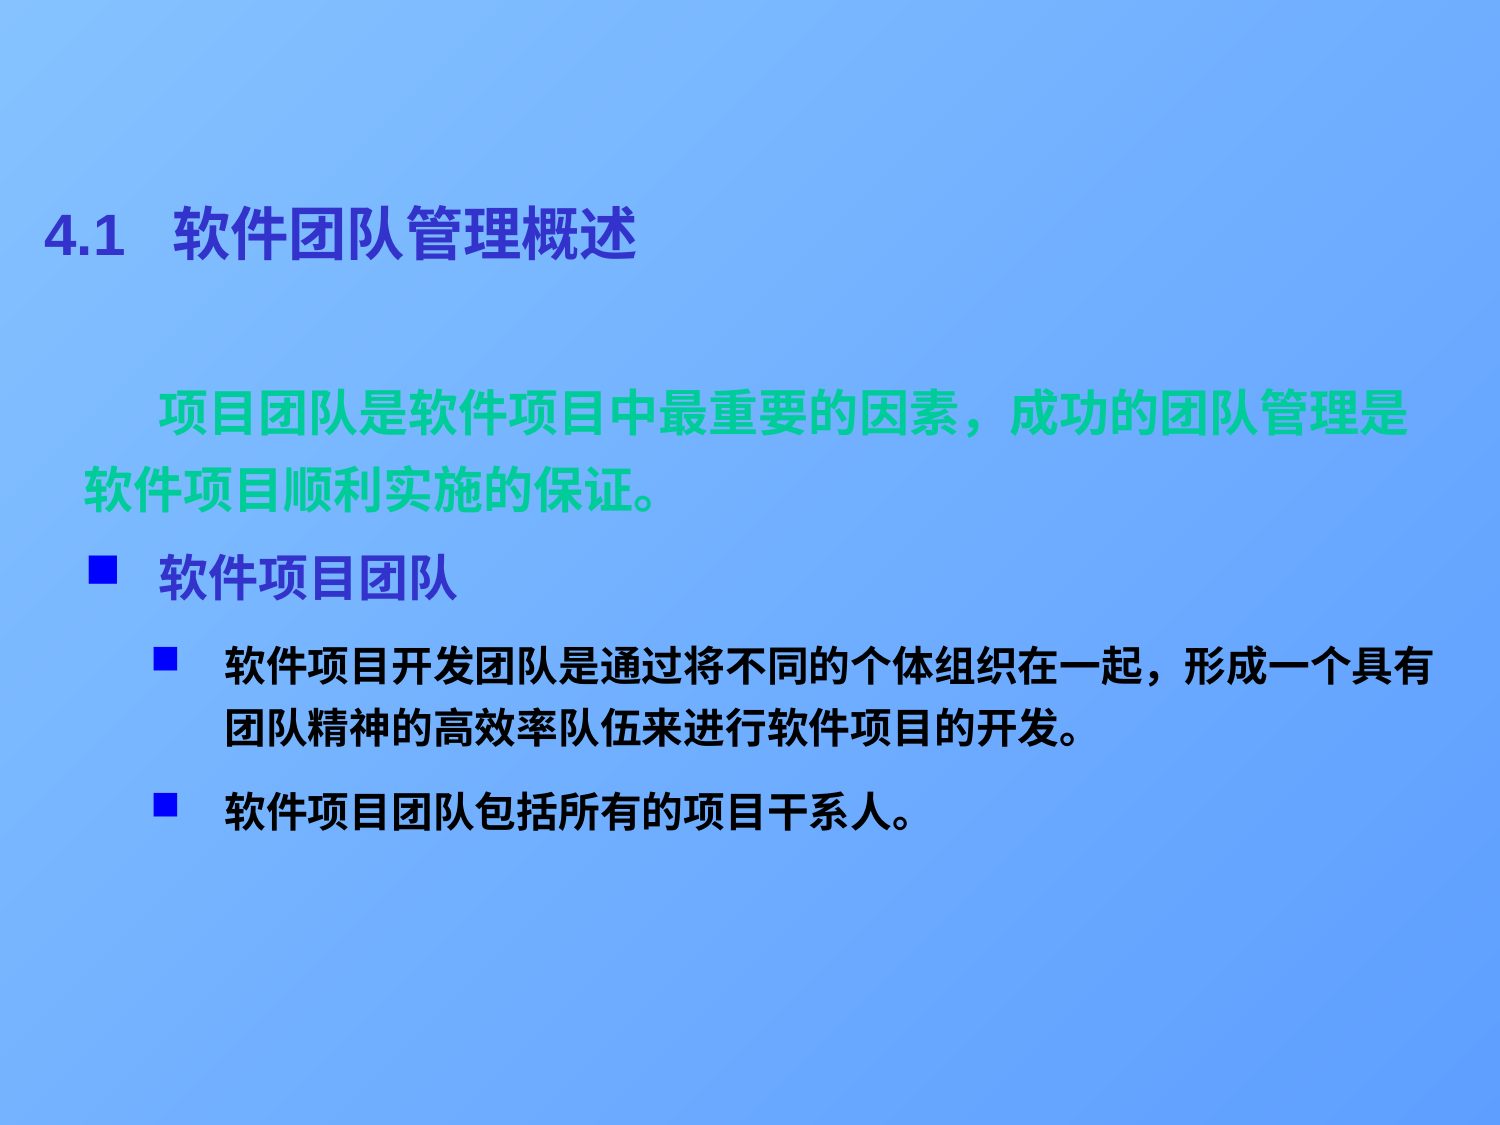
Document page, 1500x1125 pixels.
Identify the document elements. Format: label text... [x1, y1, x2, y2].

title 4.1 软件团队管理概述 [29, 172, 1471, 291]
list 项目团队是软件项目中最重要的因素，成功的团队管理是 软件项目顺利实施的保证。 软件项目团队 软件项目开发团队是通过将不同的个体组织在一起，形成一个具有团队精神的高效率队伍来进行软件项目的开发。 软件项目团队包括所有的项目干系人。 [68, 371, 1481, 901]
